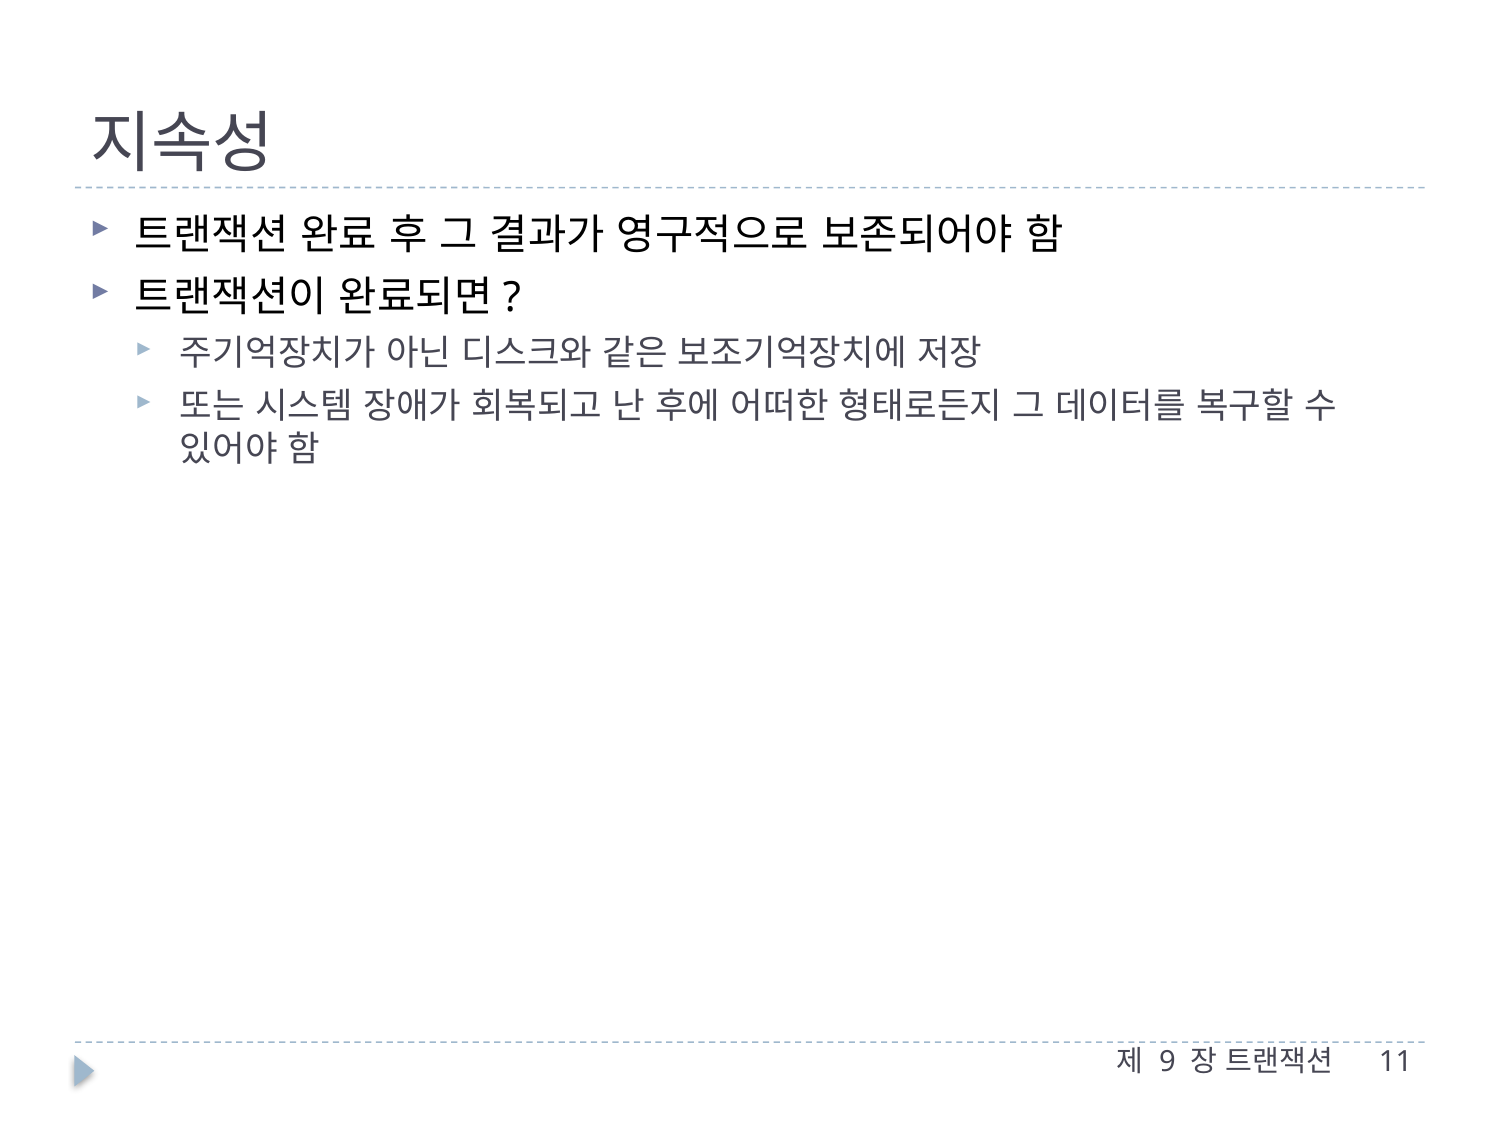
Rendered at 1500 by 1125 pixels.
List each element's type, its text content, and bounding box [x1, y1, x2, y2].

slide_number 11 [1364, 1035, 1471, 1096]
list 트랜잭션 완료 후 그 결과가 영구적으로 보존되어야 함 트랜잭션이 완료되면? 주기억장치가 아닌 디스크와 같은 보조기억장치에 저장 또는 시스템 장애가 회복되고 난 후에 어떠한 형태로든지 그 데이터를 복구할 수 있어야 함 [75, 200, 1425, 1010]
title 지속성 [75, 24, 1425, 188]
footer 제 9 장 트랜잭션 [778, 1035, 1349, 1096]
